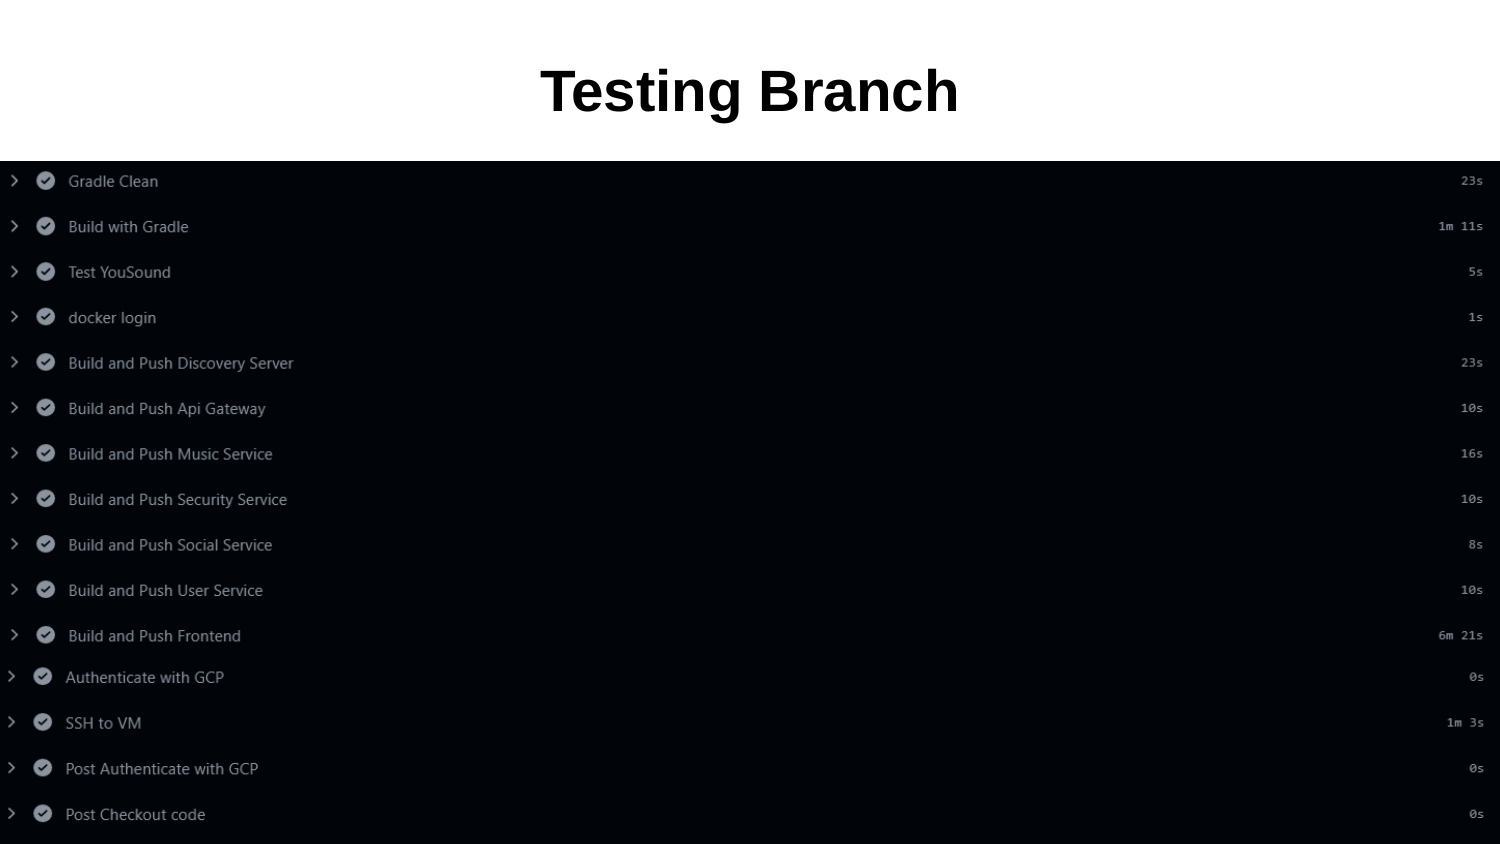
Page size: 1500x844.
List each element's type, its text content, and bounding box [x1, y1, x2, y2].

picture [0, 161, 1500, 844]
text_box Testing Branch [0, 45, 1500, 131]
